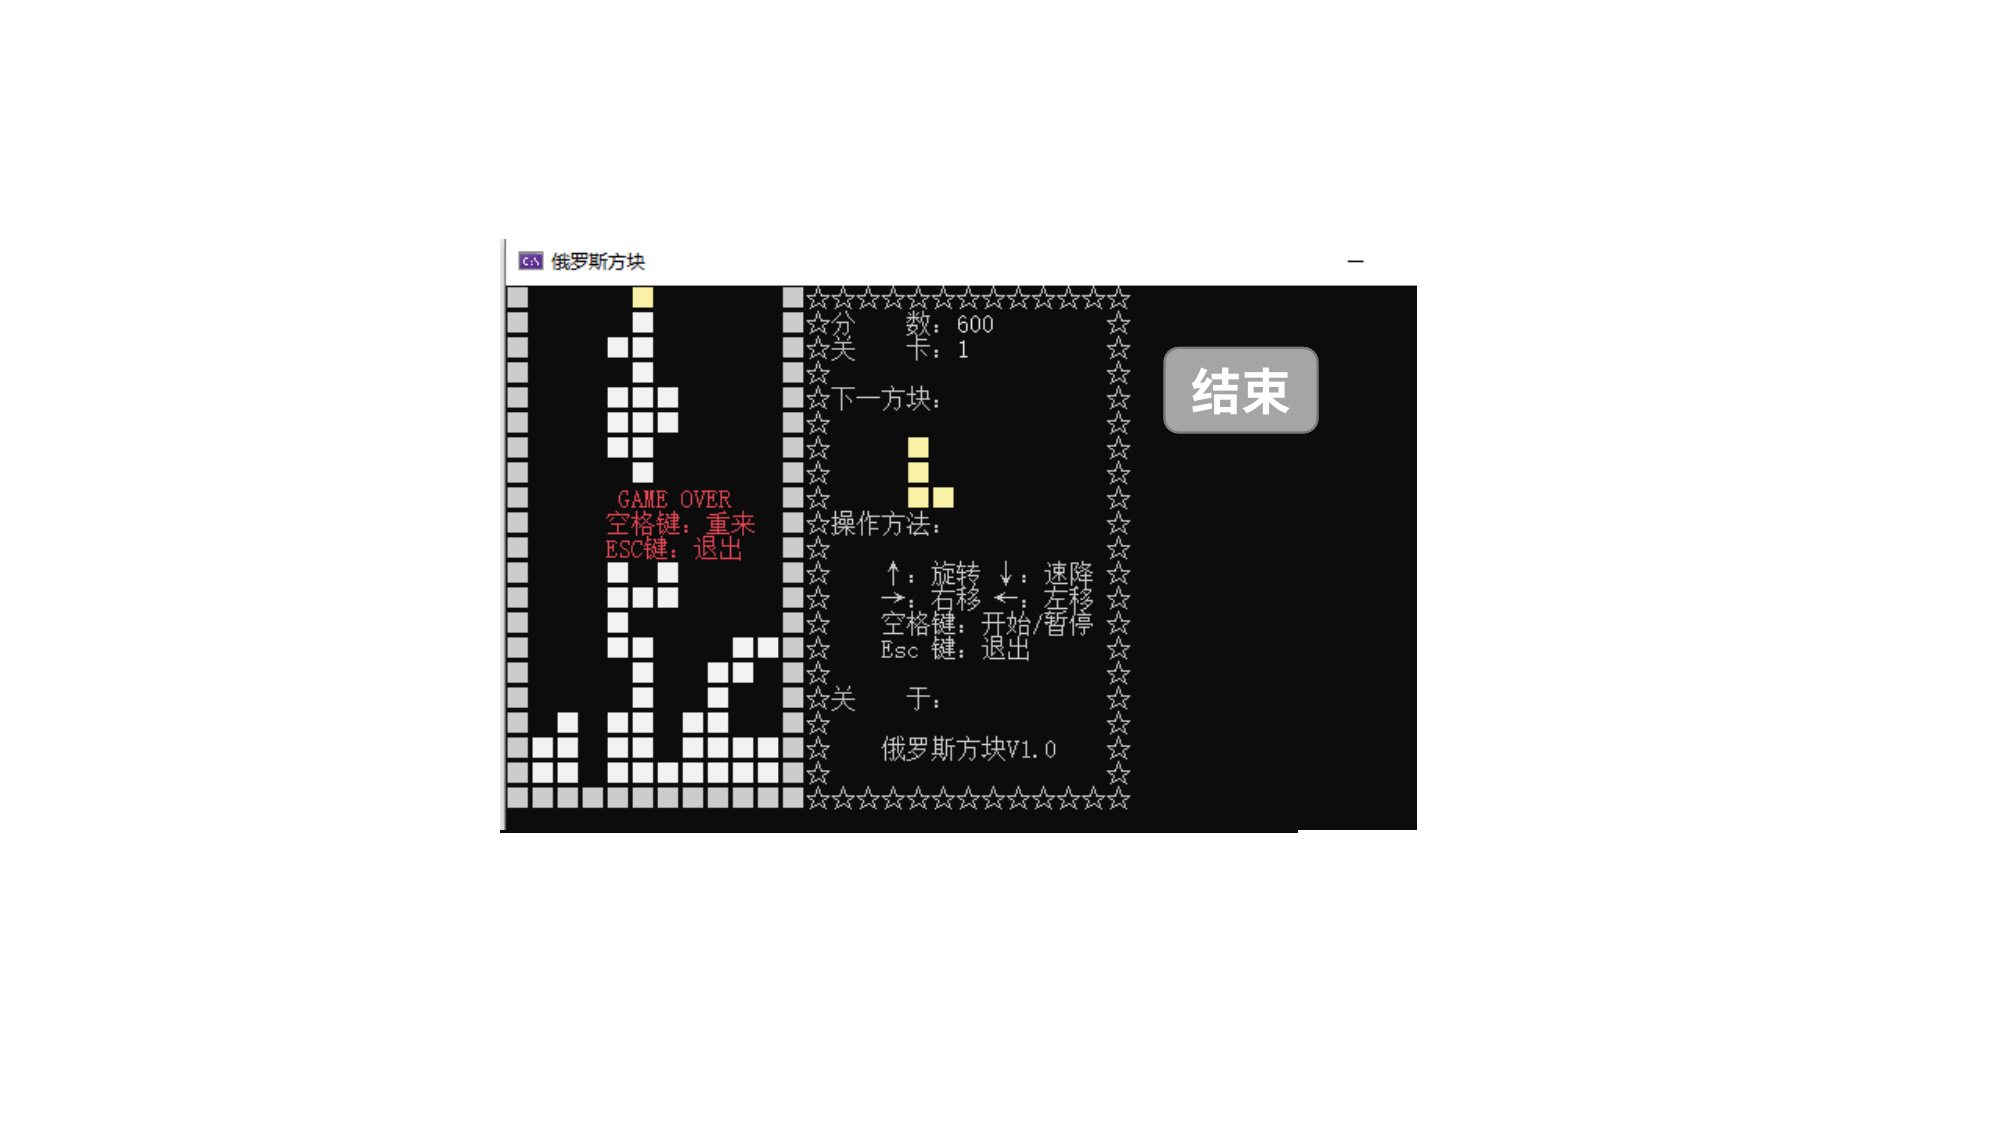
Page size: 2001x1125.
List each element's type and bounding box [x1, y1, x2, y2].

picture [500, 235, 1417, 833]
